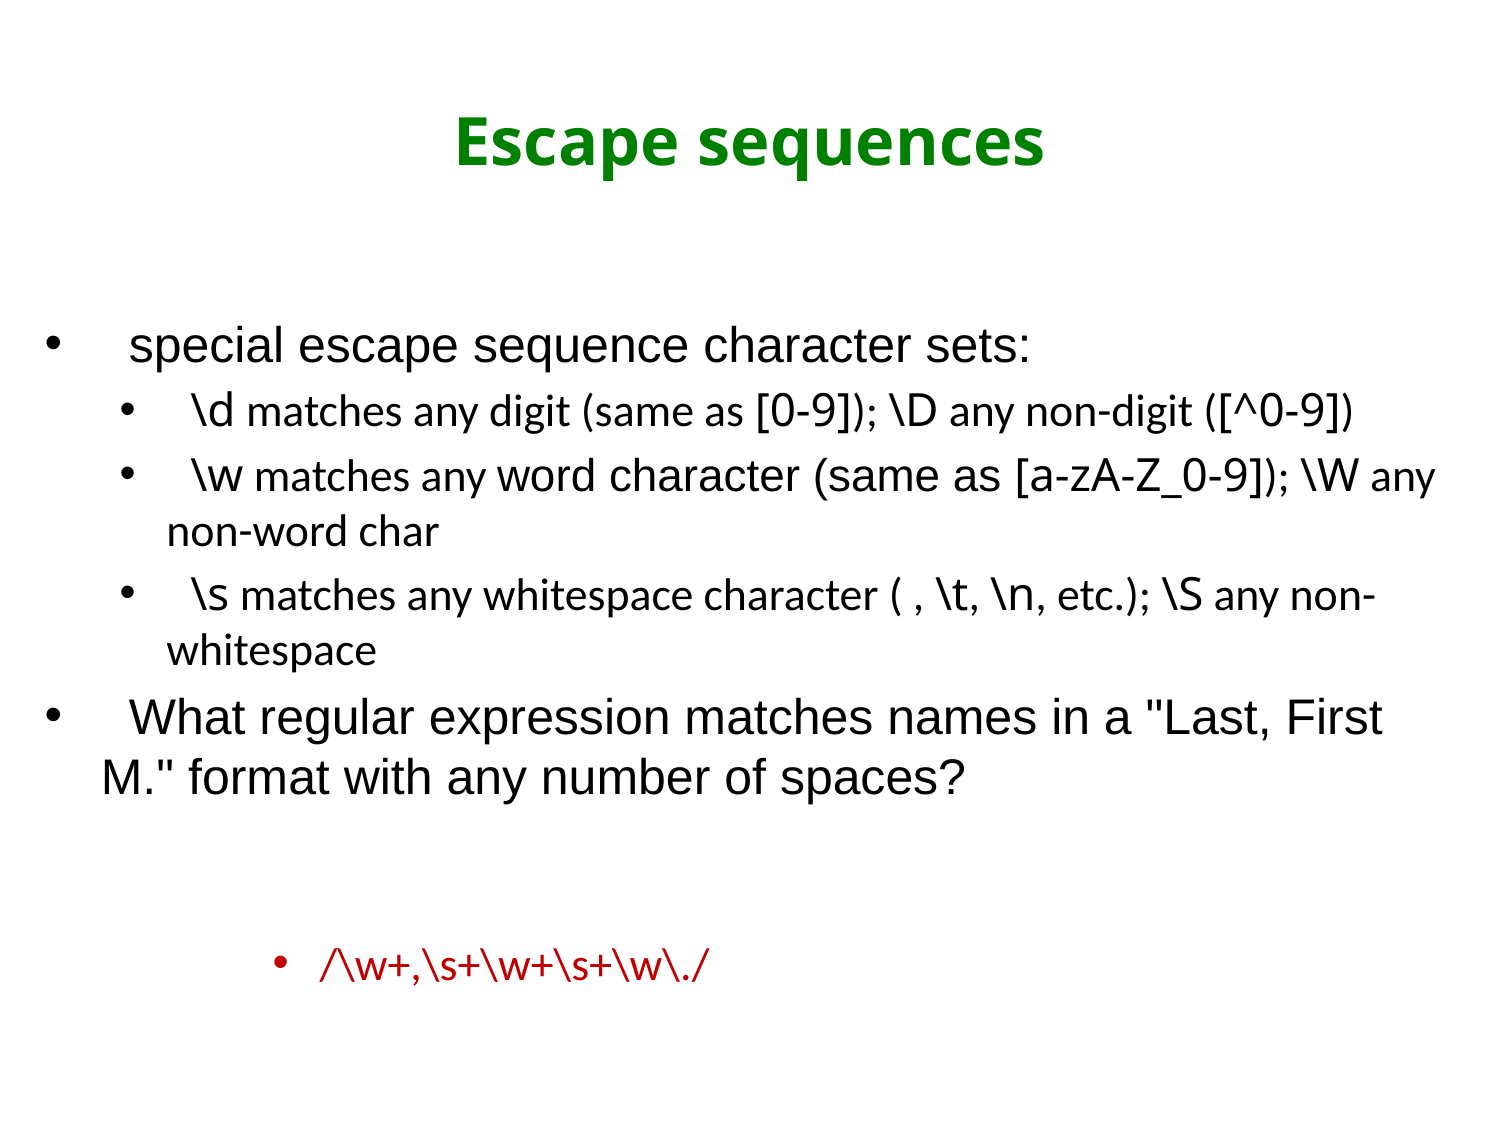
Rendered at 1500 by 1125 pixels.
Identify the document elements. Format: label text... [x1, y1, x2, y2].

title Escape sequences [75, 45, 1425, 231]
text_box /\w+,\s+\w+\s+\w\./ [182, 927, 725, 997]
list special escape sequence character sets: \d matches any digit (same as [0-9]); \D any non-digit ([^0-9]) \w matches any word character (same as [a-zA-Z_0-9]); \W any non-word char \s matches any whitespace character ( , \t, \n, etc.); \S any non-whitespace What regular expression matches names in a "Last, First M." format with any number of spaces? [29, 231, 1472, 885]
